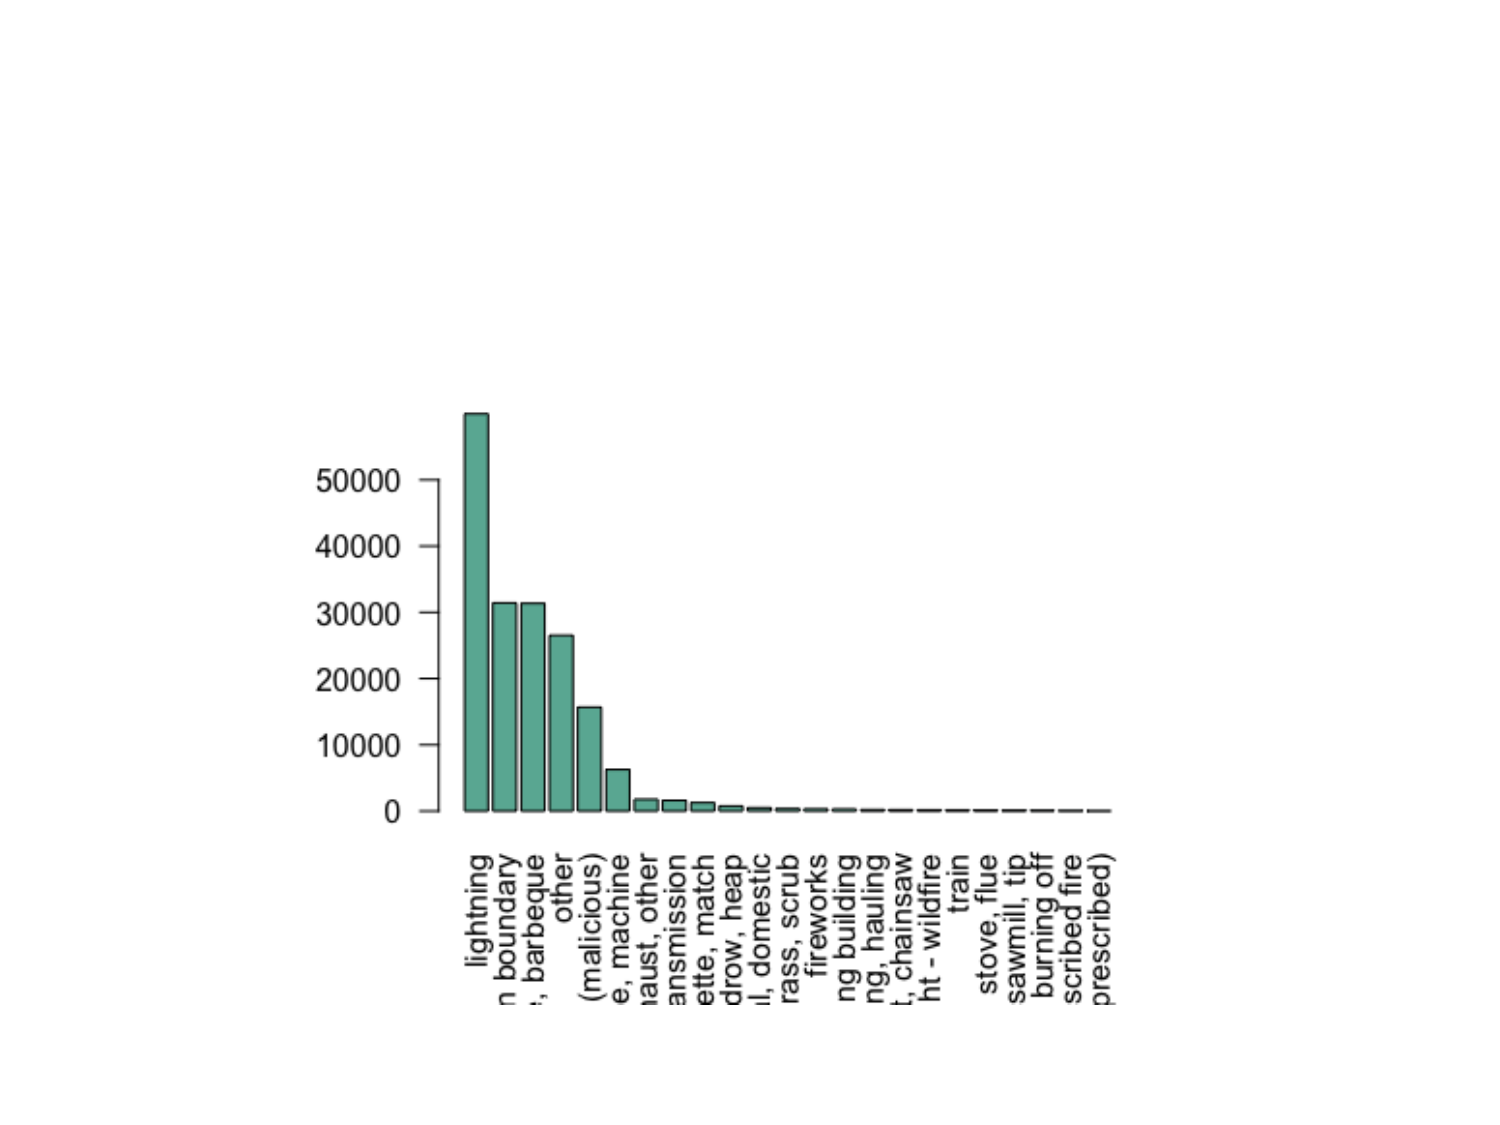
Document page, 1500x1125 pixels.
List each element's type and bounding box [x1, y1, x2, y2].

picture [287, 262, 1215, 1005]
